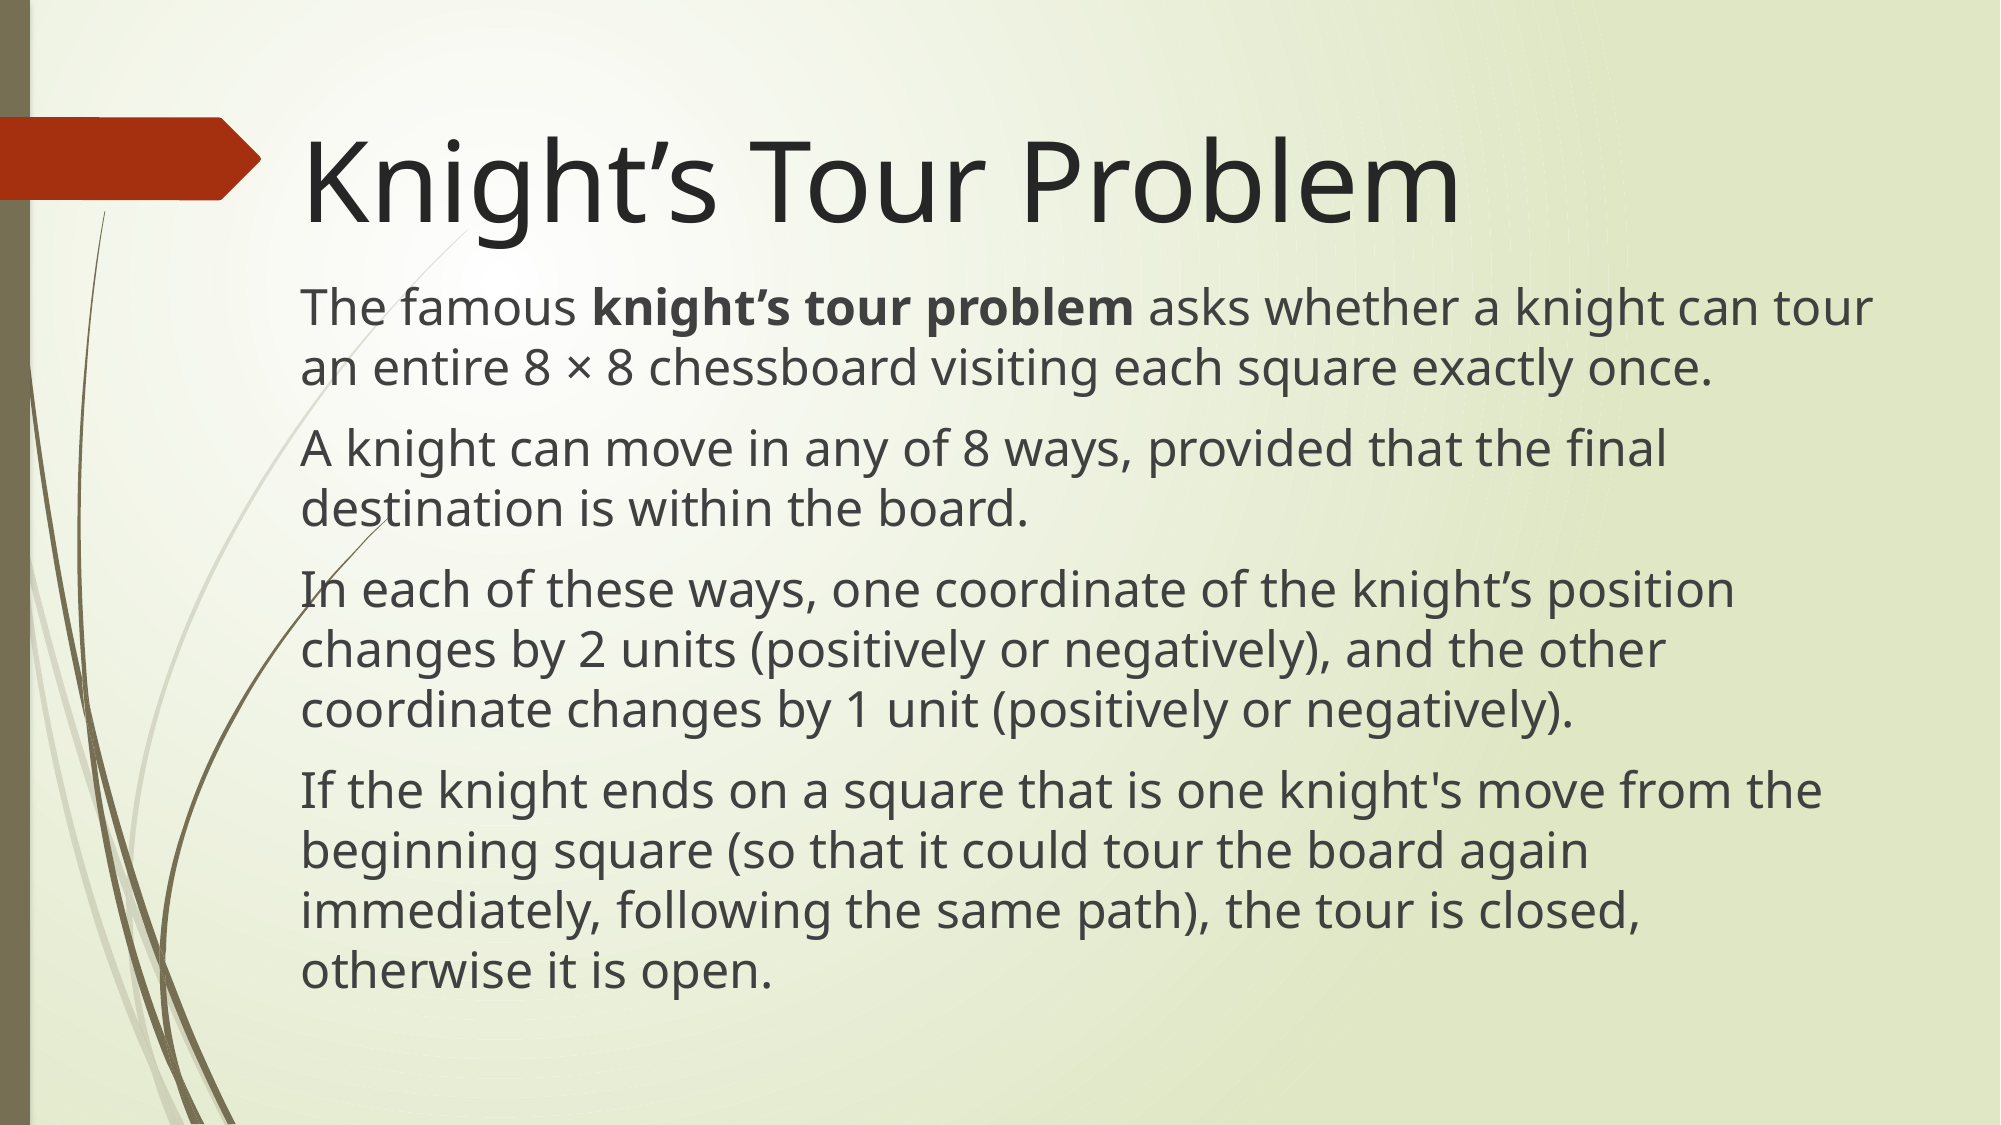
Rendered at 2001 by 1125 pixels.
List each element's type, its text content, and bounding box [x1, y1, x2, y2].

title Knight’s Tour Problem [285, 102, 1748, 268]
list The famous knight’s tour problem asks whether a knight can tour an entire 8 × 8 chessboard visiting each square exactly once. A knight can move in any of 8 ways, provided that the final destination is within the board. In each of these ways, one coordinate of the knight’s position changes by 2 units (positively or negatively), and the other coordinate changes by 1 unit (positively or negatively). If the knight ends on a square that is one knight's move from the beginning square (so that it could tour the board again immediately, following the same path), the tour is closed, otherwise it is open. [285, 268, 1895, 1064]
